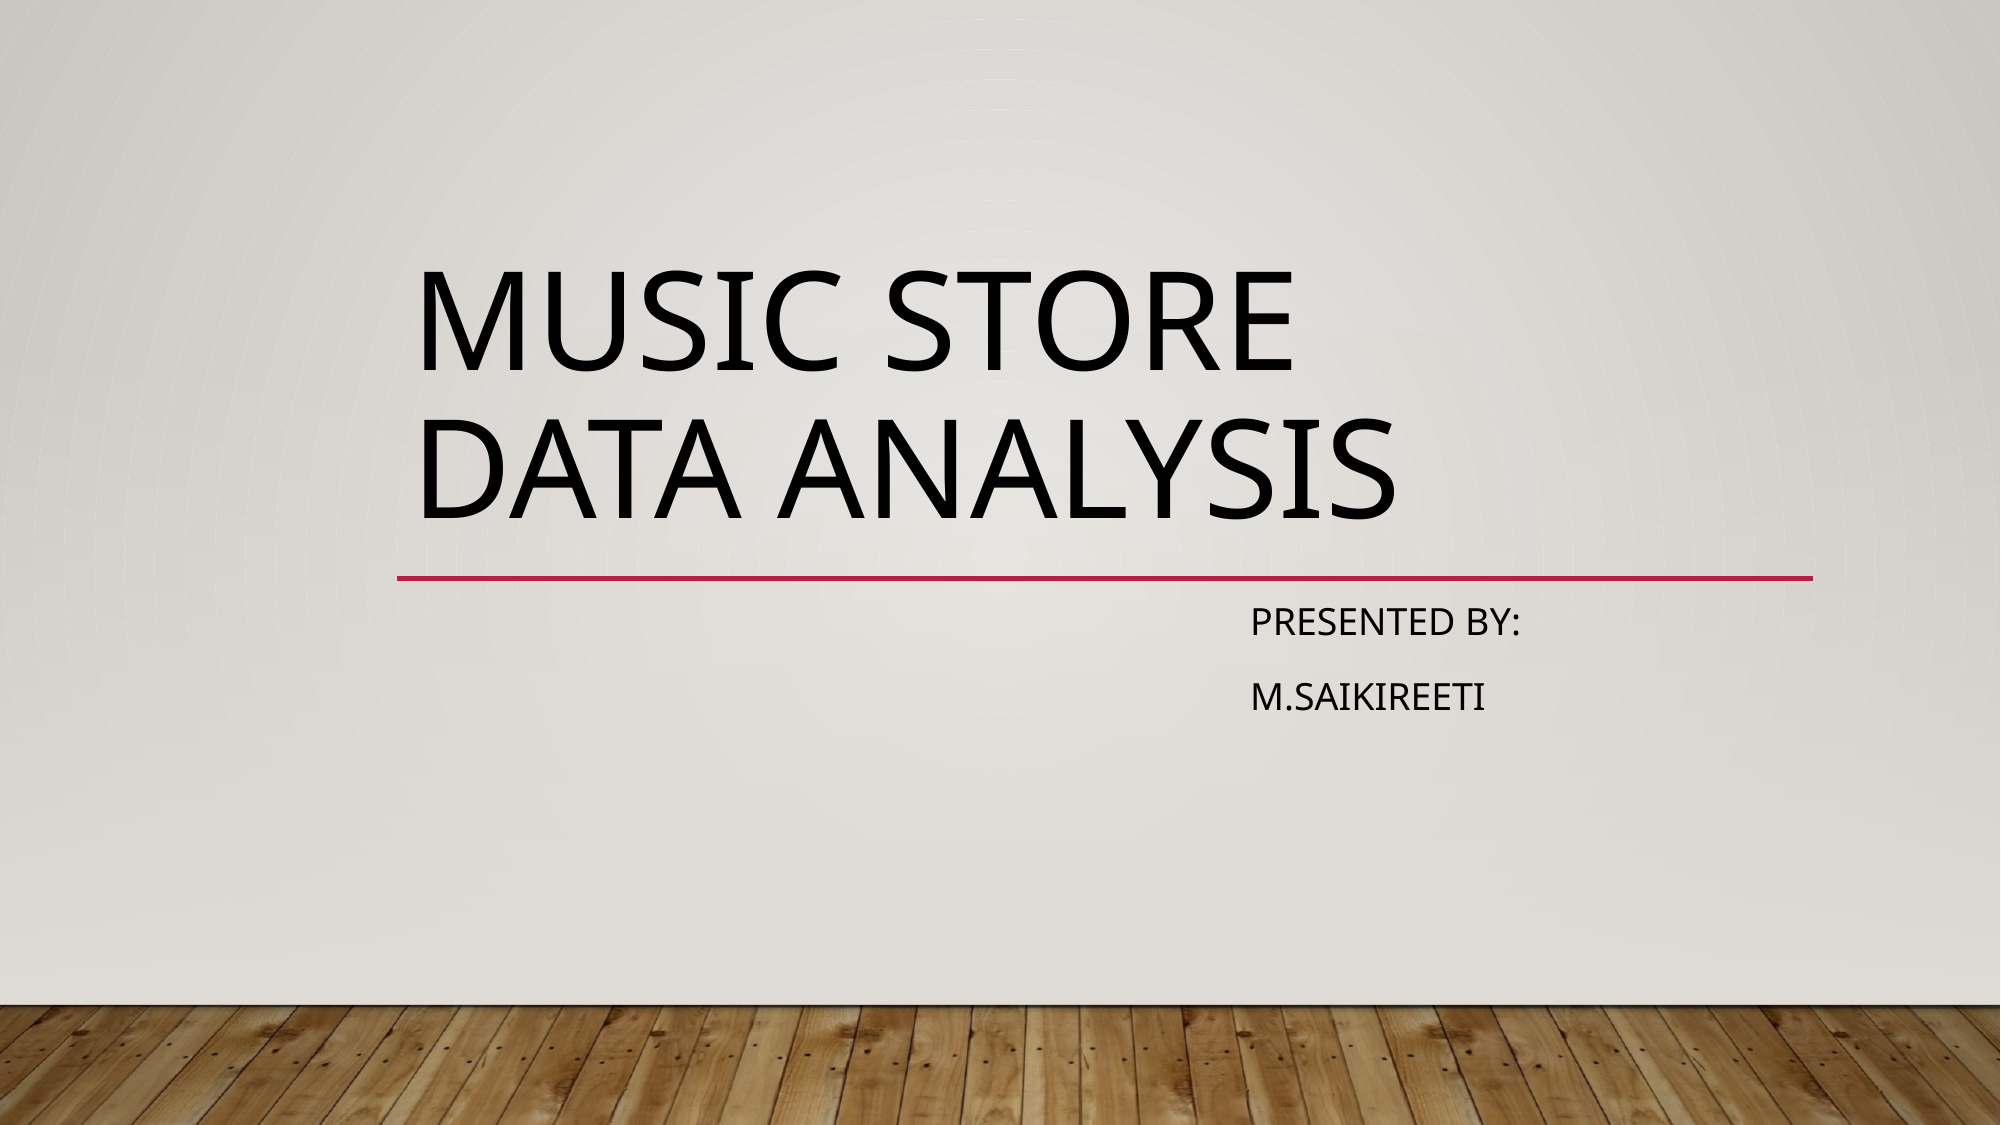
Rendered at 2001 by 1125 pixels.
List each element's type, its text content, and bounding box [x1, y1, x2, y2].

picture [0, 1005, 2000, 1125]
title MUSIC STORE DATA ANALYSIS [396, 173, 1814, 549]
subtitle PRESENTED BY: M.SAIKIREETI [396, 574, 1814, 740]
